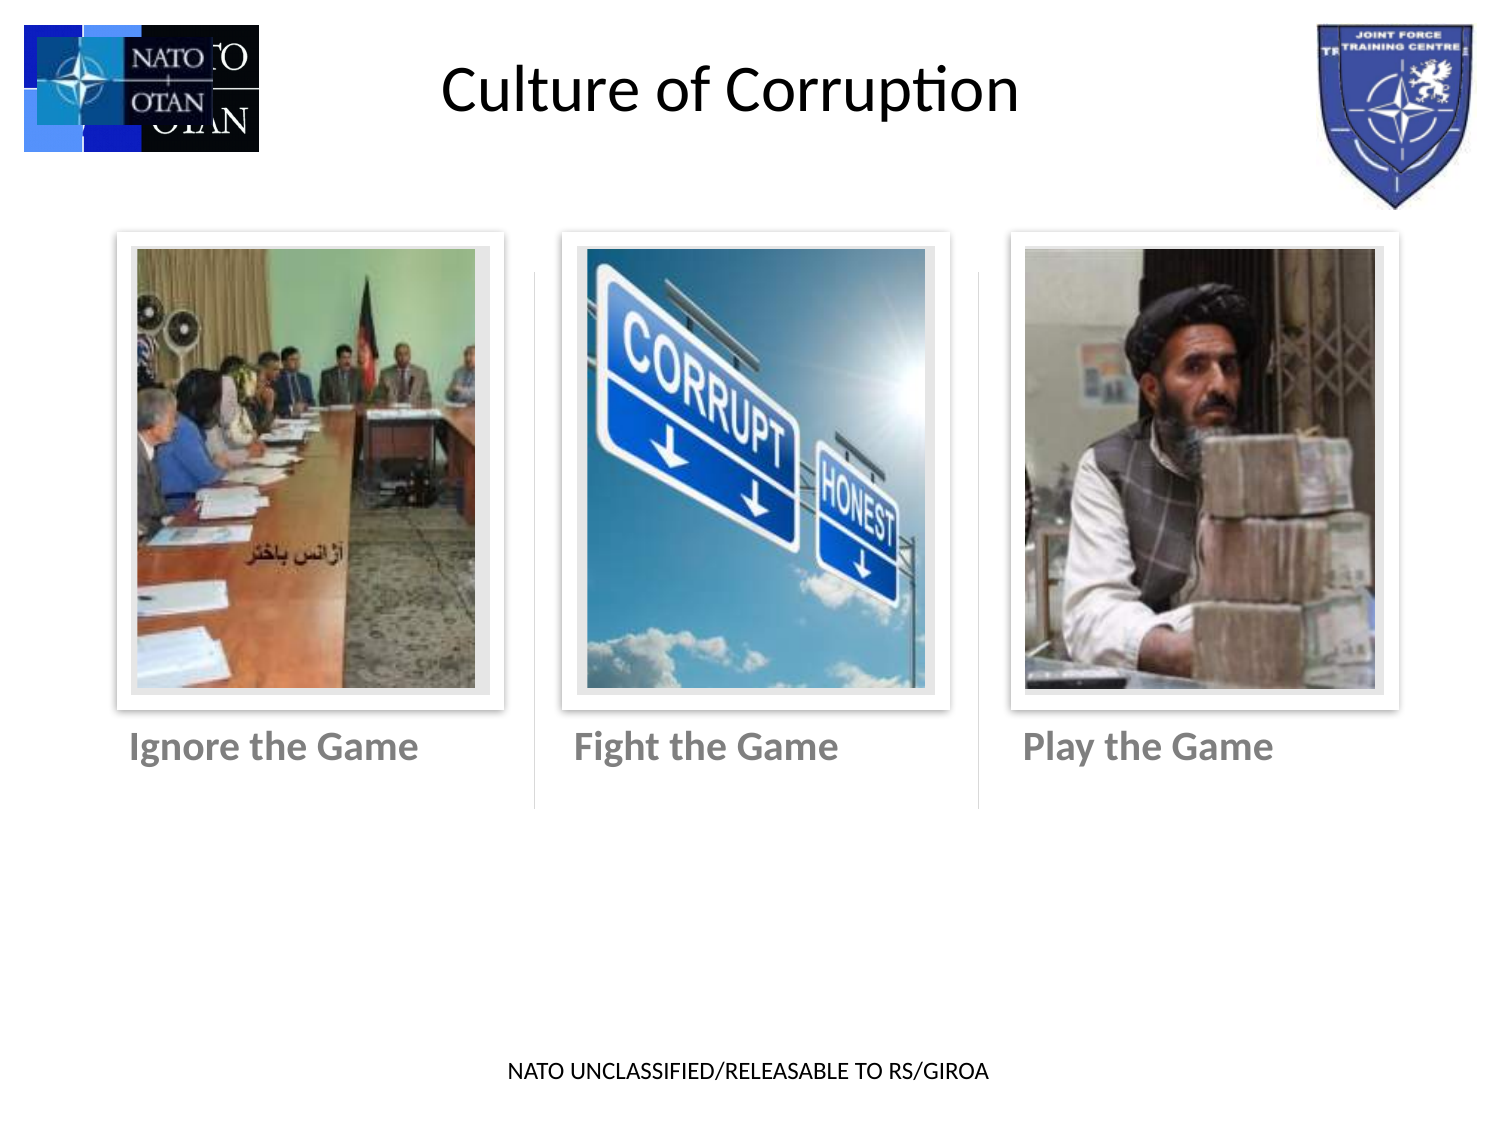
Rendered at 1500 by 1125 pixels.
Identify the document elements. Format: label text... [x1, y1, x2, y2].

picture [24, 25, 259, 152]
text_box Play the Game [1022, 718, 1387, 769]
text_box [978, 271, 987, 809]
picture [1316, 23, 1477, 210]
picture [1024, 245, 1385, 696]
picture [131, 245, 491, 696]
text_box Culture of Corruption [312, 37, 1150, 133]
text_box Ignore the Game [128, 718, 493, 812]
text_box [534, 271, 543, 809]
text_box Fight the Game [574, 718, 938, 769]
picture [576, 245, 936, 696]
